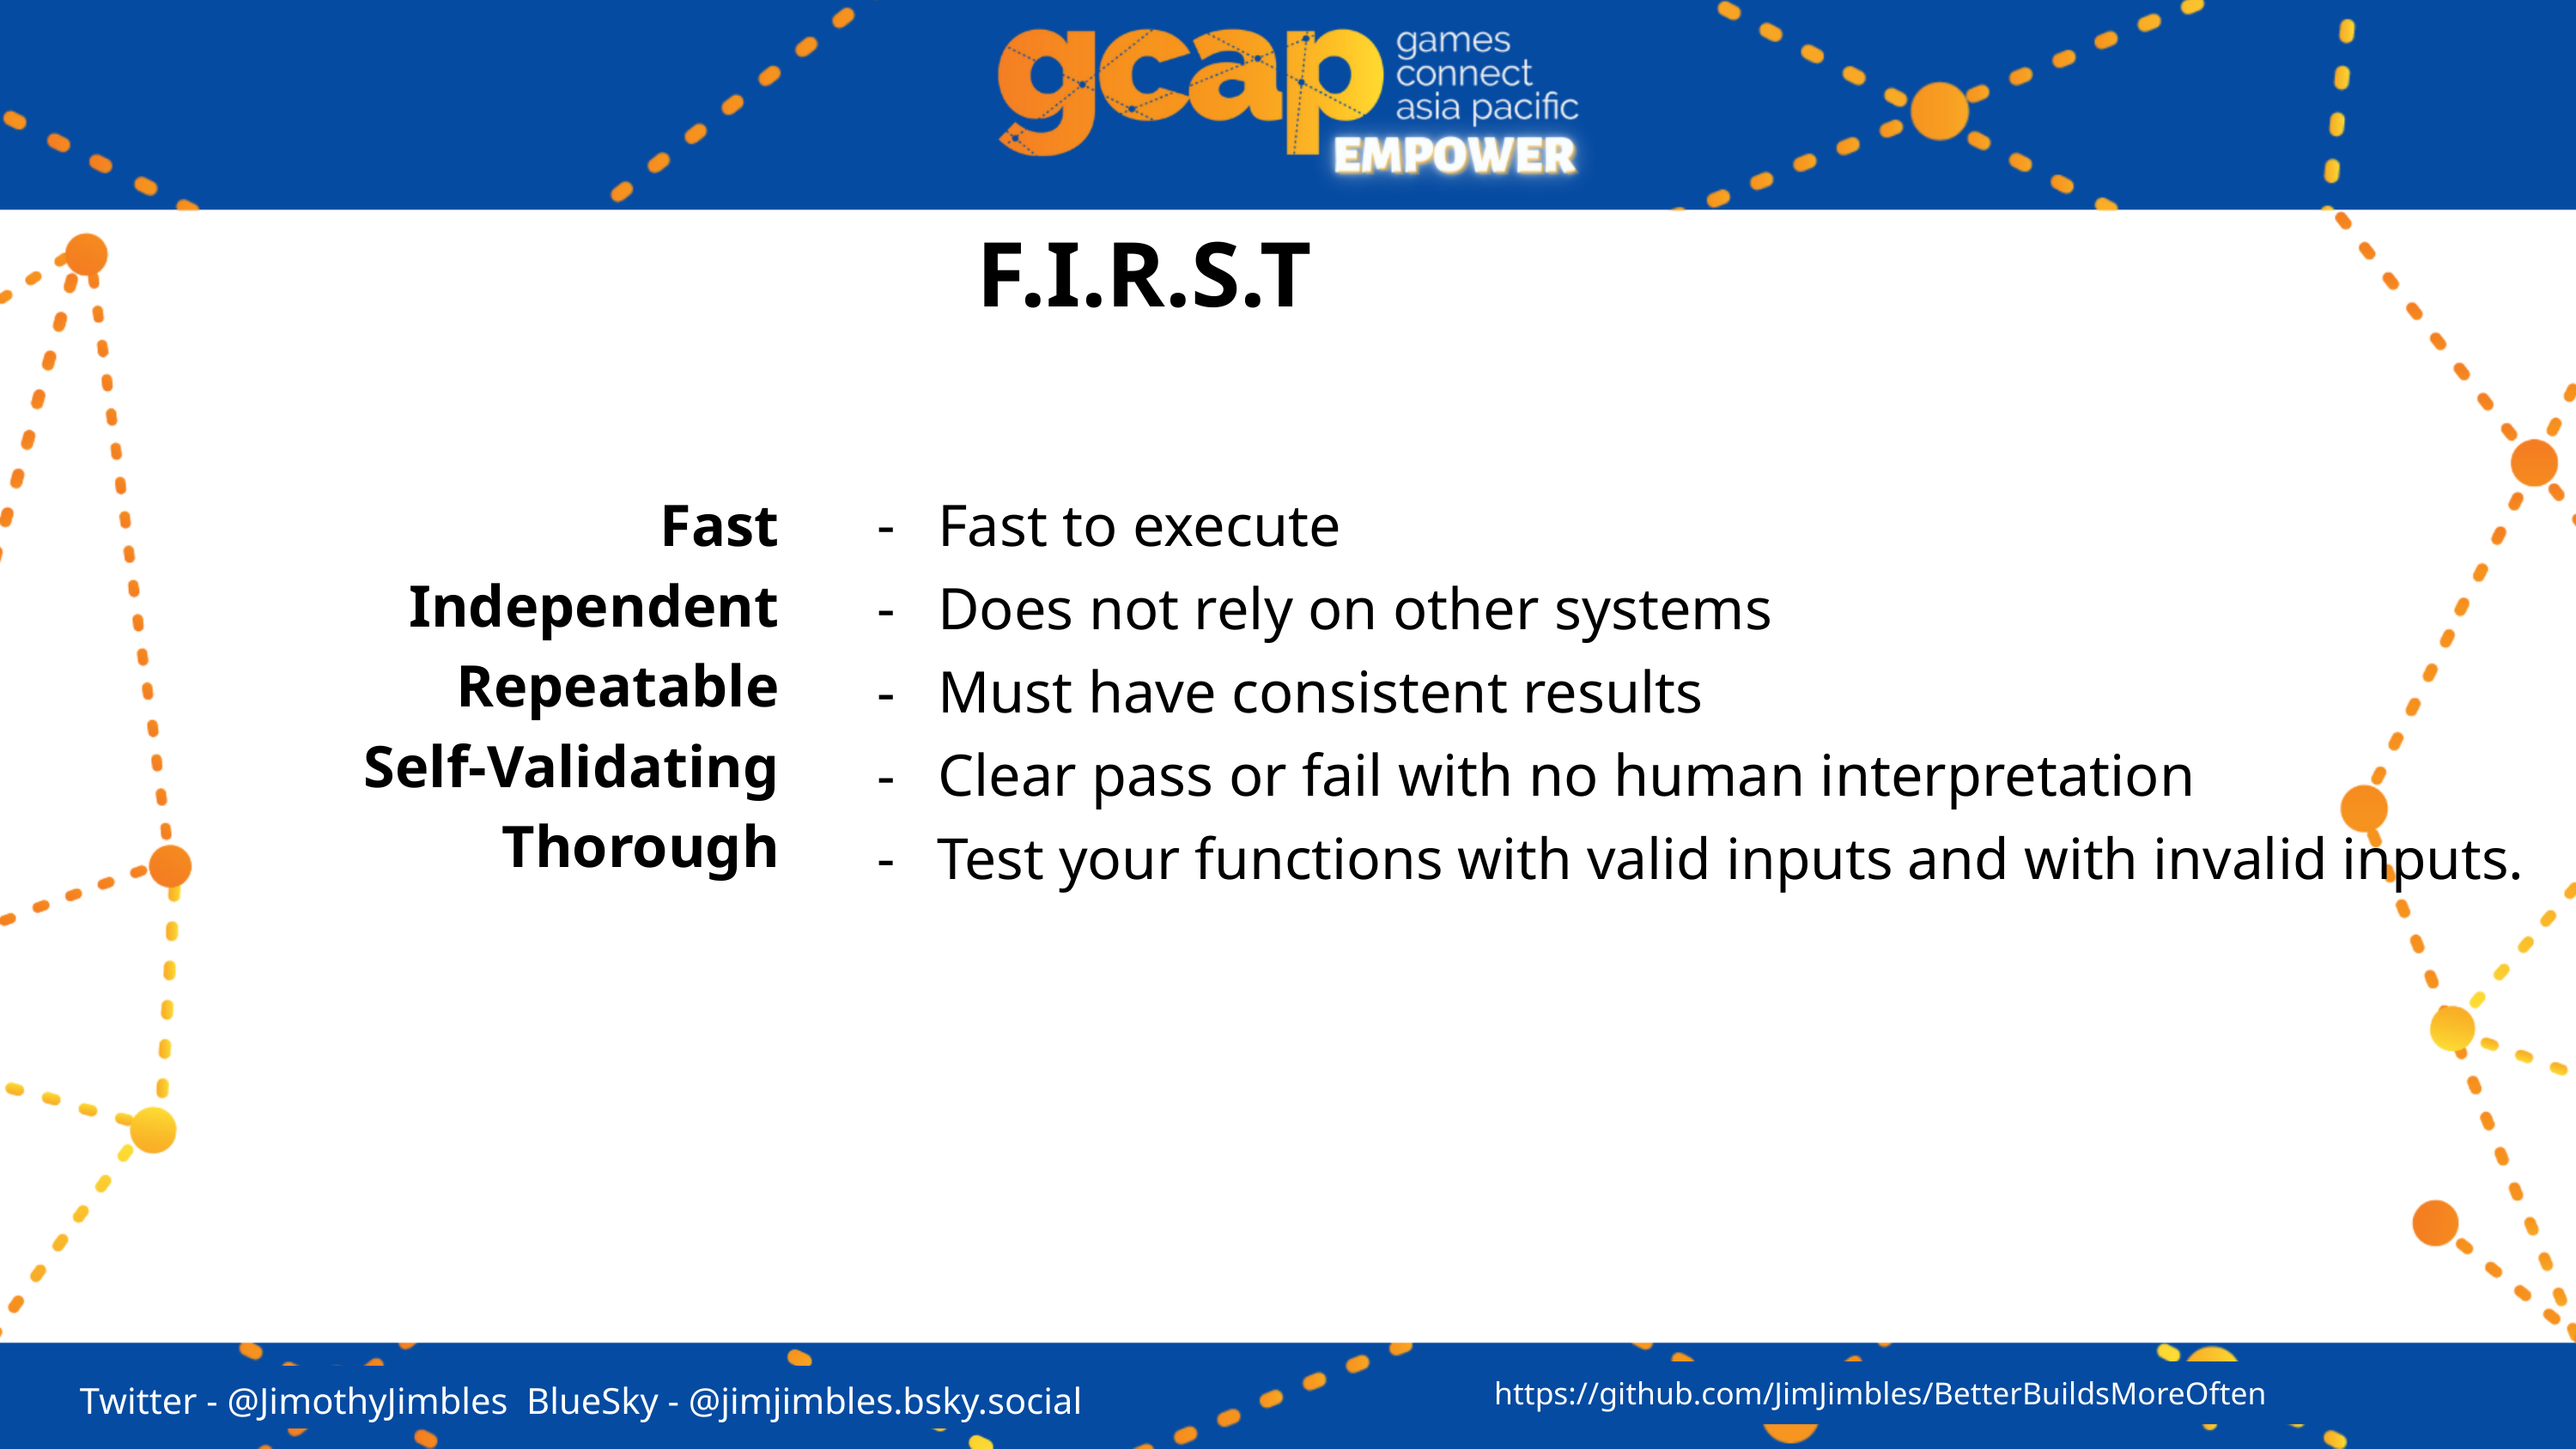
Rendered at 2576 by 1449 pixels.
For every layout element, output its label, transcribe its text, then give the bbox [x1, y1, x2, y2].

list Fast to execute [860, 482, 1428, 566]
list Does not rely on other systems [860, 566, 1935, 649]
list Must have consistent results [860, 649, 1935, 732]
picture [0, 0, 2576, 1449]
list Clear pass or fail with no human interpretation [860, 732, 2351, 815]
list Fast Independent Repeatable Self-Validating Thorough [225, 482, 793, 1022]
list Test your functions with valid inputs and with invalid inputs. [860, 815, 2540, 900]
title F.I.R.S.T [961, 167, 1328, 331]
